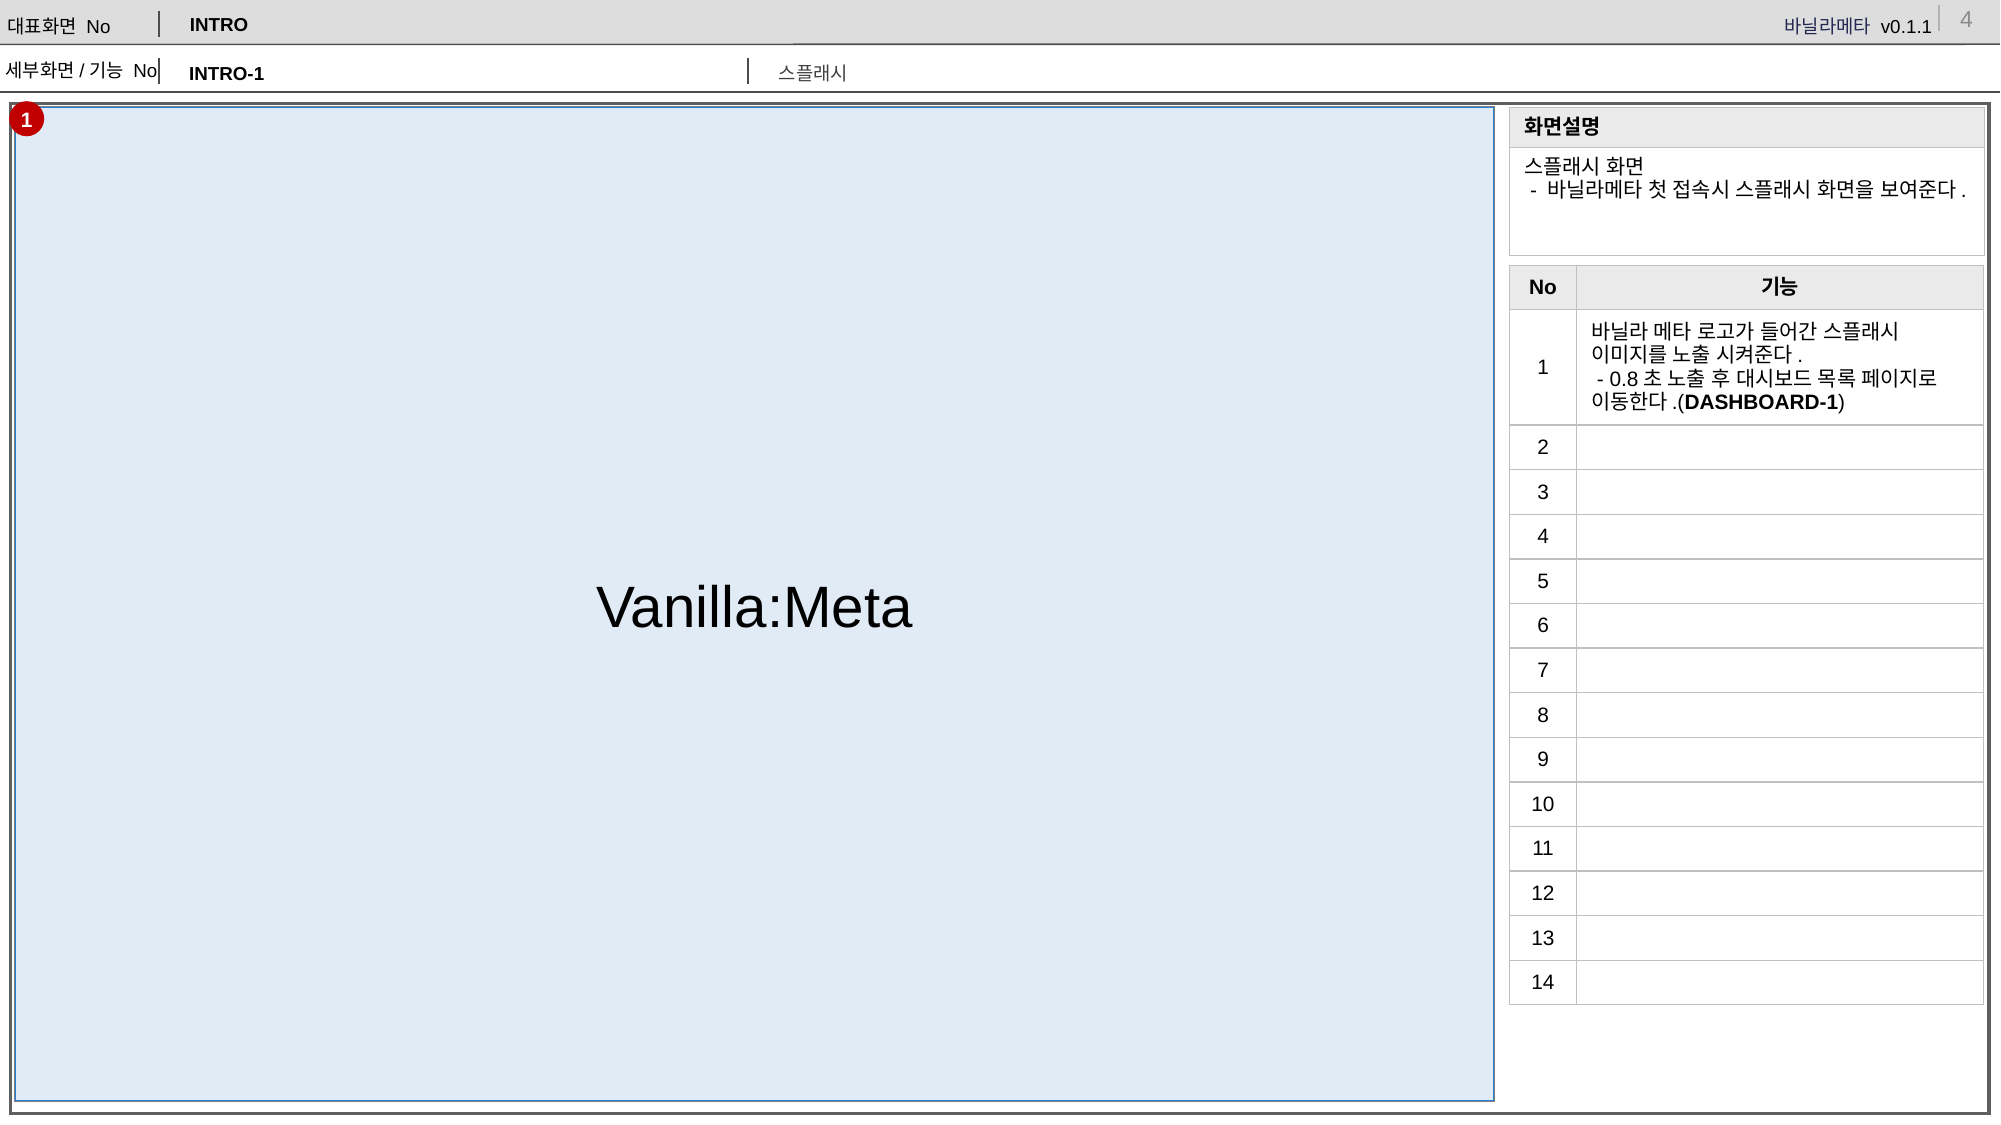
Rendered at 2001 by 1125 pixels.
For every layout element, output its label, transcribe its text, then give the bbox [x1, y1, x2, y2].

table_cell 5 [1510, 560, 1576, 603]
table_cell 13 [1510, 916, 1576, 960]
table_header 화면설명 [1510, 108, 1984, 147]
table_cell 2 [1510, 426, 1576, 469]
table_cell [1577, 872, 1983, 915]
table_cell [1577, 470, 1983, 514]
table_cell 3 [1510, 470, 1576, 514]
table_cell [1577, 693, 1983, 737]
table_cell 6 [1510, 604, 1576, 647]
table_cell [1577, 783, 1983, 826]
table_cell 스플래시 화면 - 바닐라메타 첫 접속시 스플래시 화면을 보여준다. [1510, 148, 1984, 255]
table_cell 8 [1510, 693, 1576, 737]
table_cell [1577, 916, 1983, 960]
table_cell [1577, 560, 1983, 603]
table_cell 9 [1510, 738, 1576, 781]
list INTRO [174, 0, 1204, 43]
text_box 1 [9, 101, 45, 137]
table_cell 11 [1510, 827, 1576, 870]
table_cell [1577, 604, 1983, 647]
table_header No [1510, 266, 1576, 309]
table_cell 1 [1510, 310, 1576, 424]
text_box Vanilla:Meta [15, 107, 1494, 1101]
table_cell 4 [1510, 515, 1576, 558]
list 스플래시 [763, 49, 1748, 92]
table_header 기능 [1577, 266, 1983, 309]
table_cell [1577, 515, 1983, 558]
table_cell 14 [1510, 961, 1576, 1004]
table_cell [1577, 827, 1983, 870]
table_cell [1577, 426, 1983, 469]
table_cell [1577, 961, 1983, 1004]
table_cell 7 [1510, 649, 1576, 692]
table_cell [1577, 738, 1983, 781]
list INTRO-1 [174, 49, 749, 92]
table_cell 바닐라 메타 로고가 들어간 스플래시 이미지를 노출 시켜준다. - 0.8초 노출 후 대시보드 목록 페이지로 이동한다.(DASHBOARD-1) [1577, 310, 1983, 424]
table_cell 10 [1510, 783, 1576, 826]
table_cell 12 [1510, 872, 1576, 915]
table_cell [1577, 649, 1983, 692]
